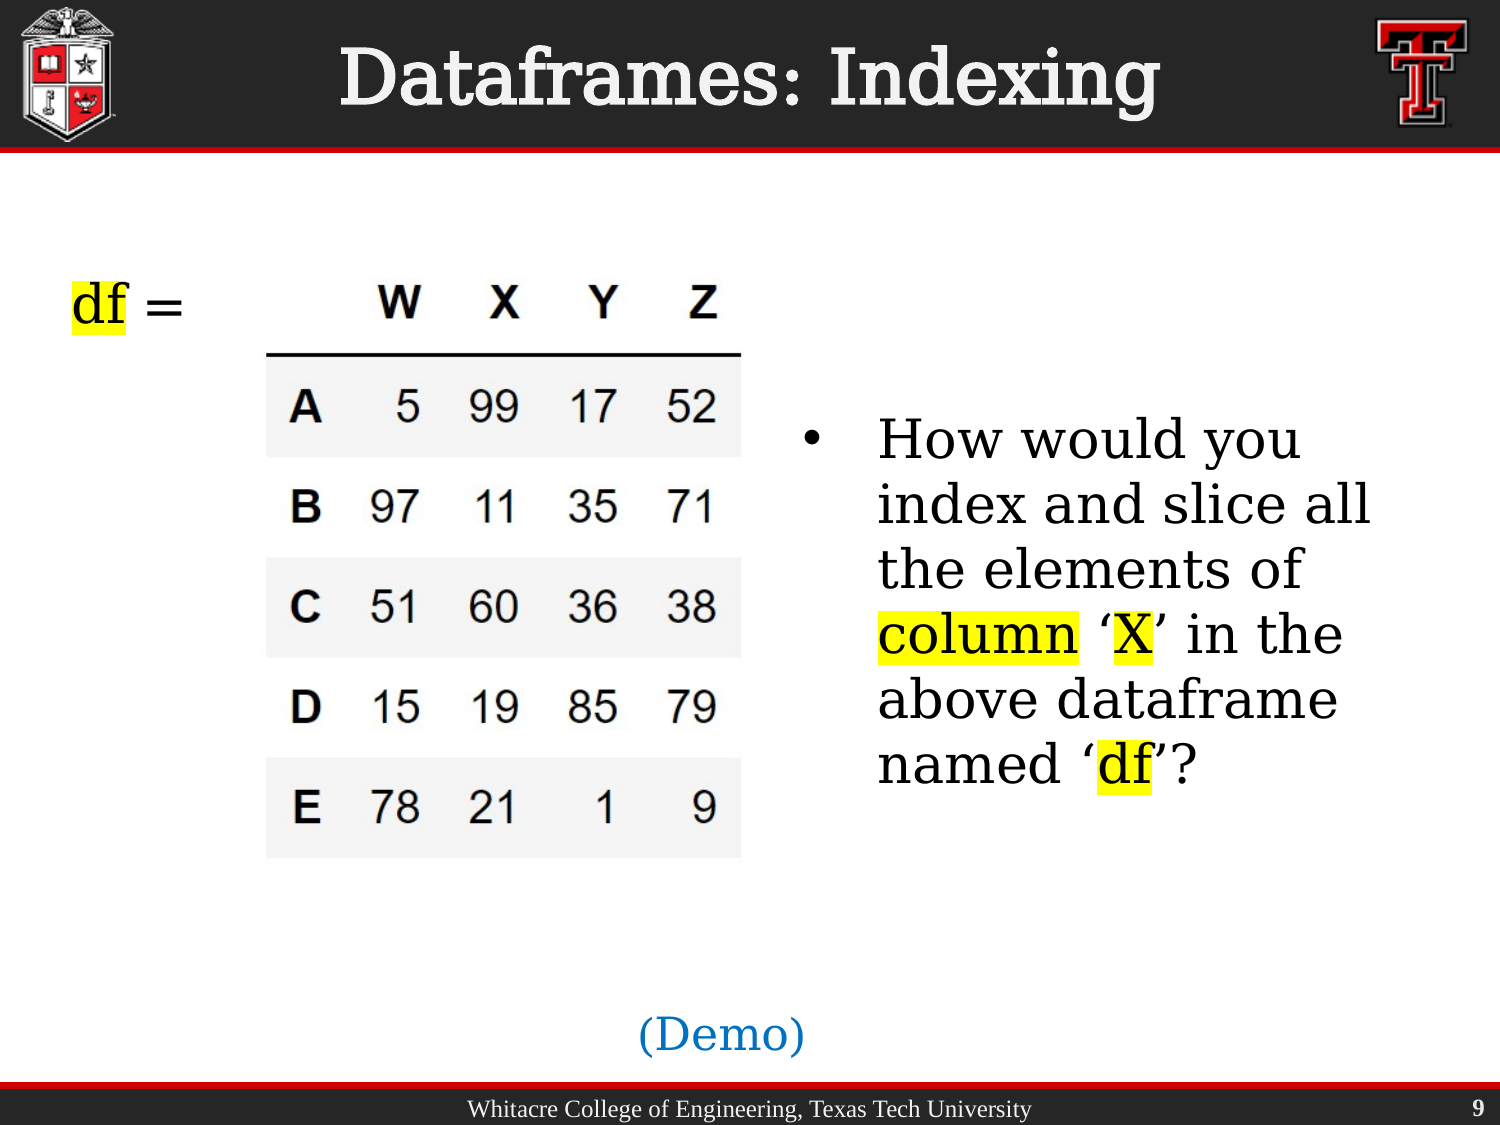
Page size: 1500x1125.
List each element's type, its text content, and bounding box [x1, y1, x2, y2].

title Dataframes: Indexing [151, 6, 1349, 141]
picture [233, 262, 764, 876]
text_box (Demo) [620, 997, 824, 1067]
picture [21, 7, 116, 142]
text_box df = [57, 262, 231, 342]
text_box How would you index and slice all the elements of column ‘X’ in the above dataframe named ‘df’? [787, 397, 1472, 802]
picture [1373, 14, 1472, 128]
slide_number 9 [1392, 1086, 1500, 1125]
